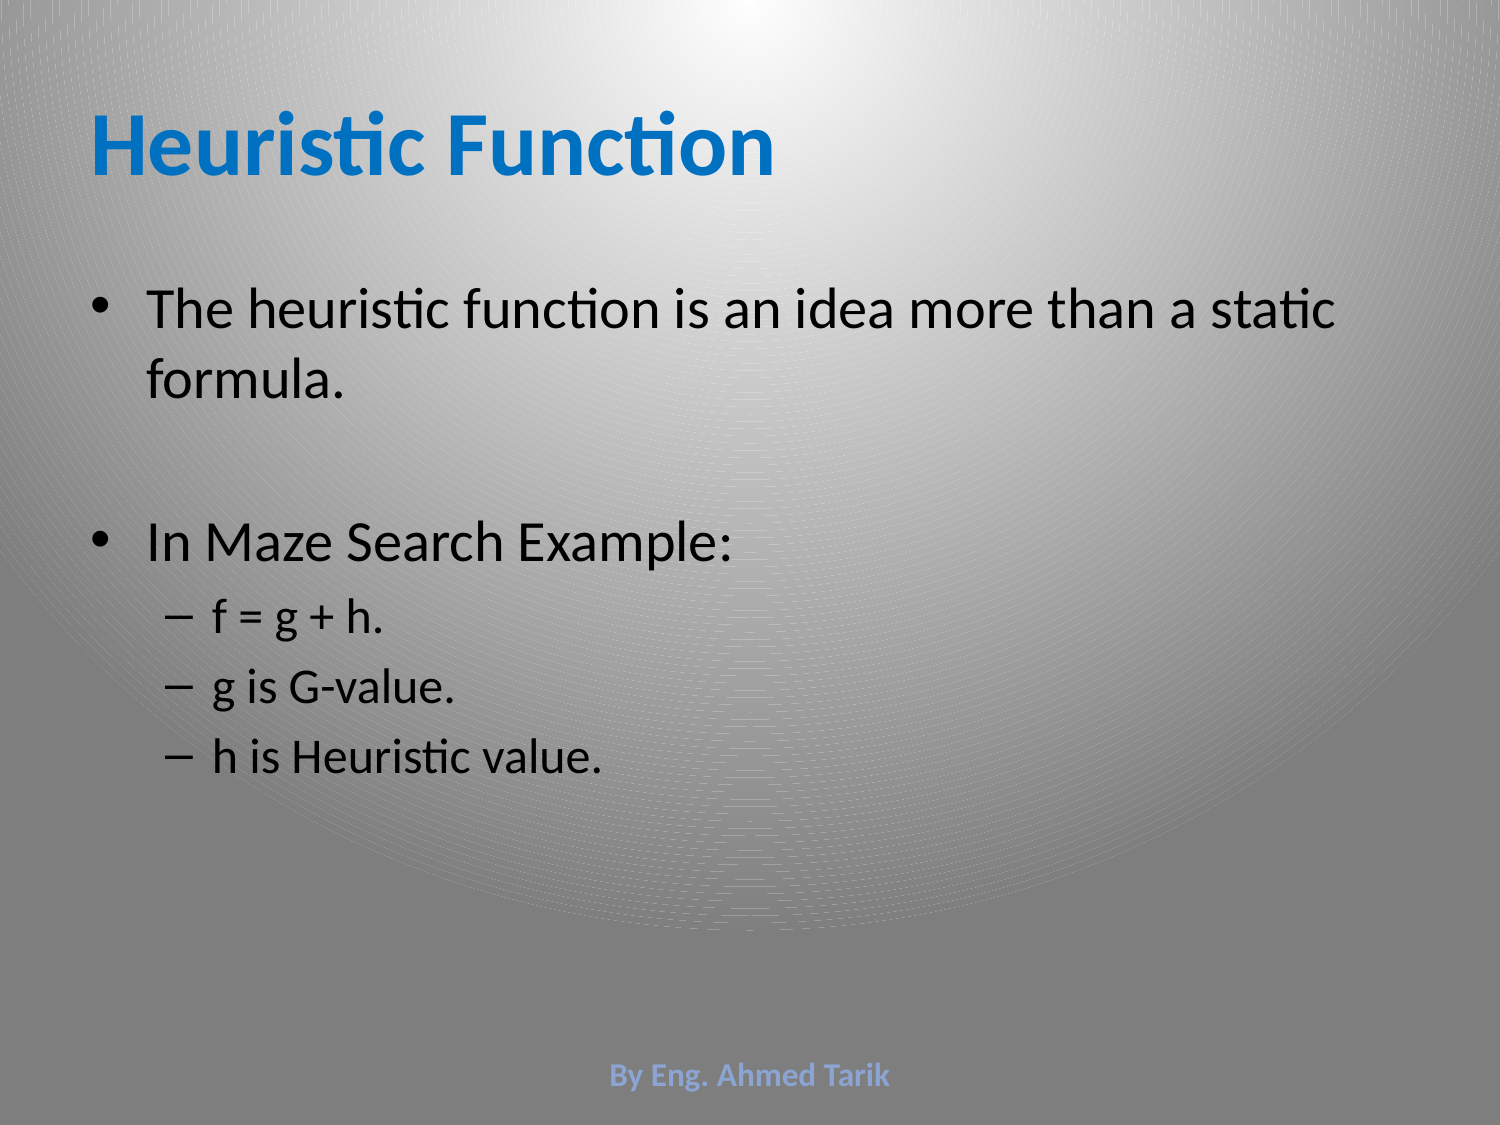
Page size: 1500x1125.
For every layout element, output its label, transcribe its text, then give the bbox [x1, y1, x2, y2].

footer By Eng. Ahmed Tarik [512, 1042, 988, 1103]
title Heuristic Function [75, 45, 1425, 233]
list The heuristic function is an idea more than a static formula. In Maze Search Example: f = g + h. g is G-value. h is Heuristic value. [75, 262, 1413, 938]
